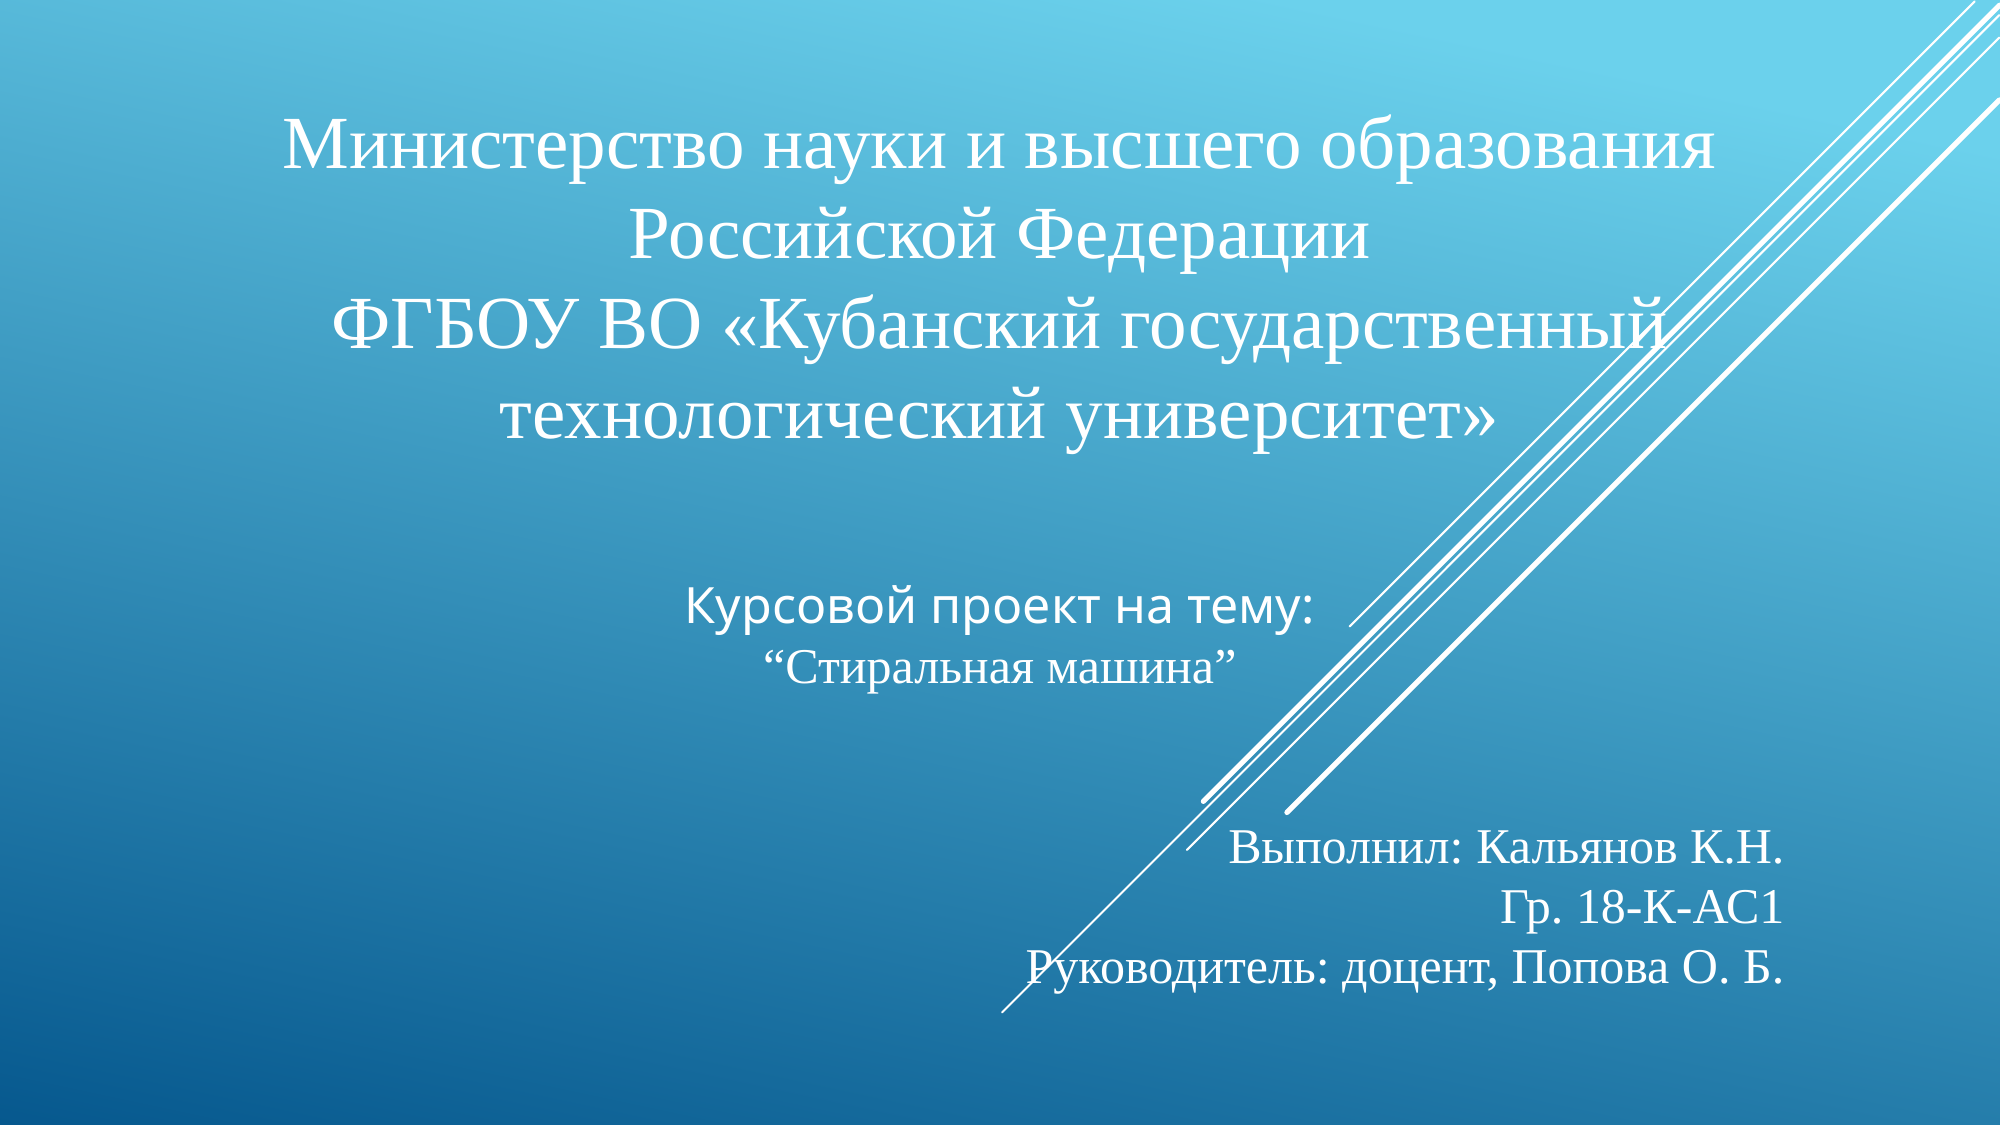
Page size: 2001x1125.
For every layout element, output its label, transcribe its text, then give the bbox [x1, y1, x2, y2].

text_box Министерство науки и высшего образования Российской Федерации ФГБОУ ВО «Кубанский государственный технологический университет» Курсовой проект на тему: “Стиральная машина” Выполнил: Кальянов К.Н. Гр. 18-К-АС1 Руководитель: доцент, Попова О. Б. [200, 86, 1800, 1062]
